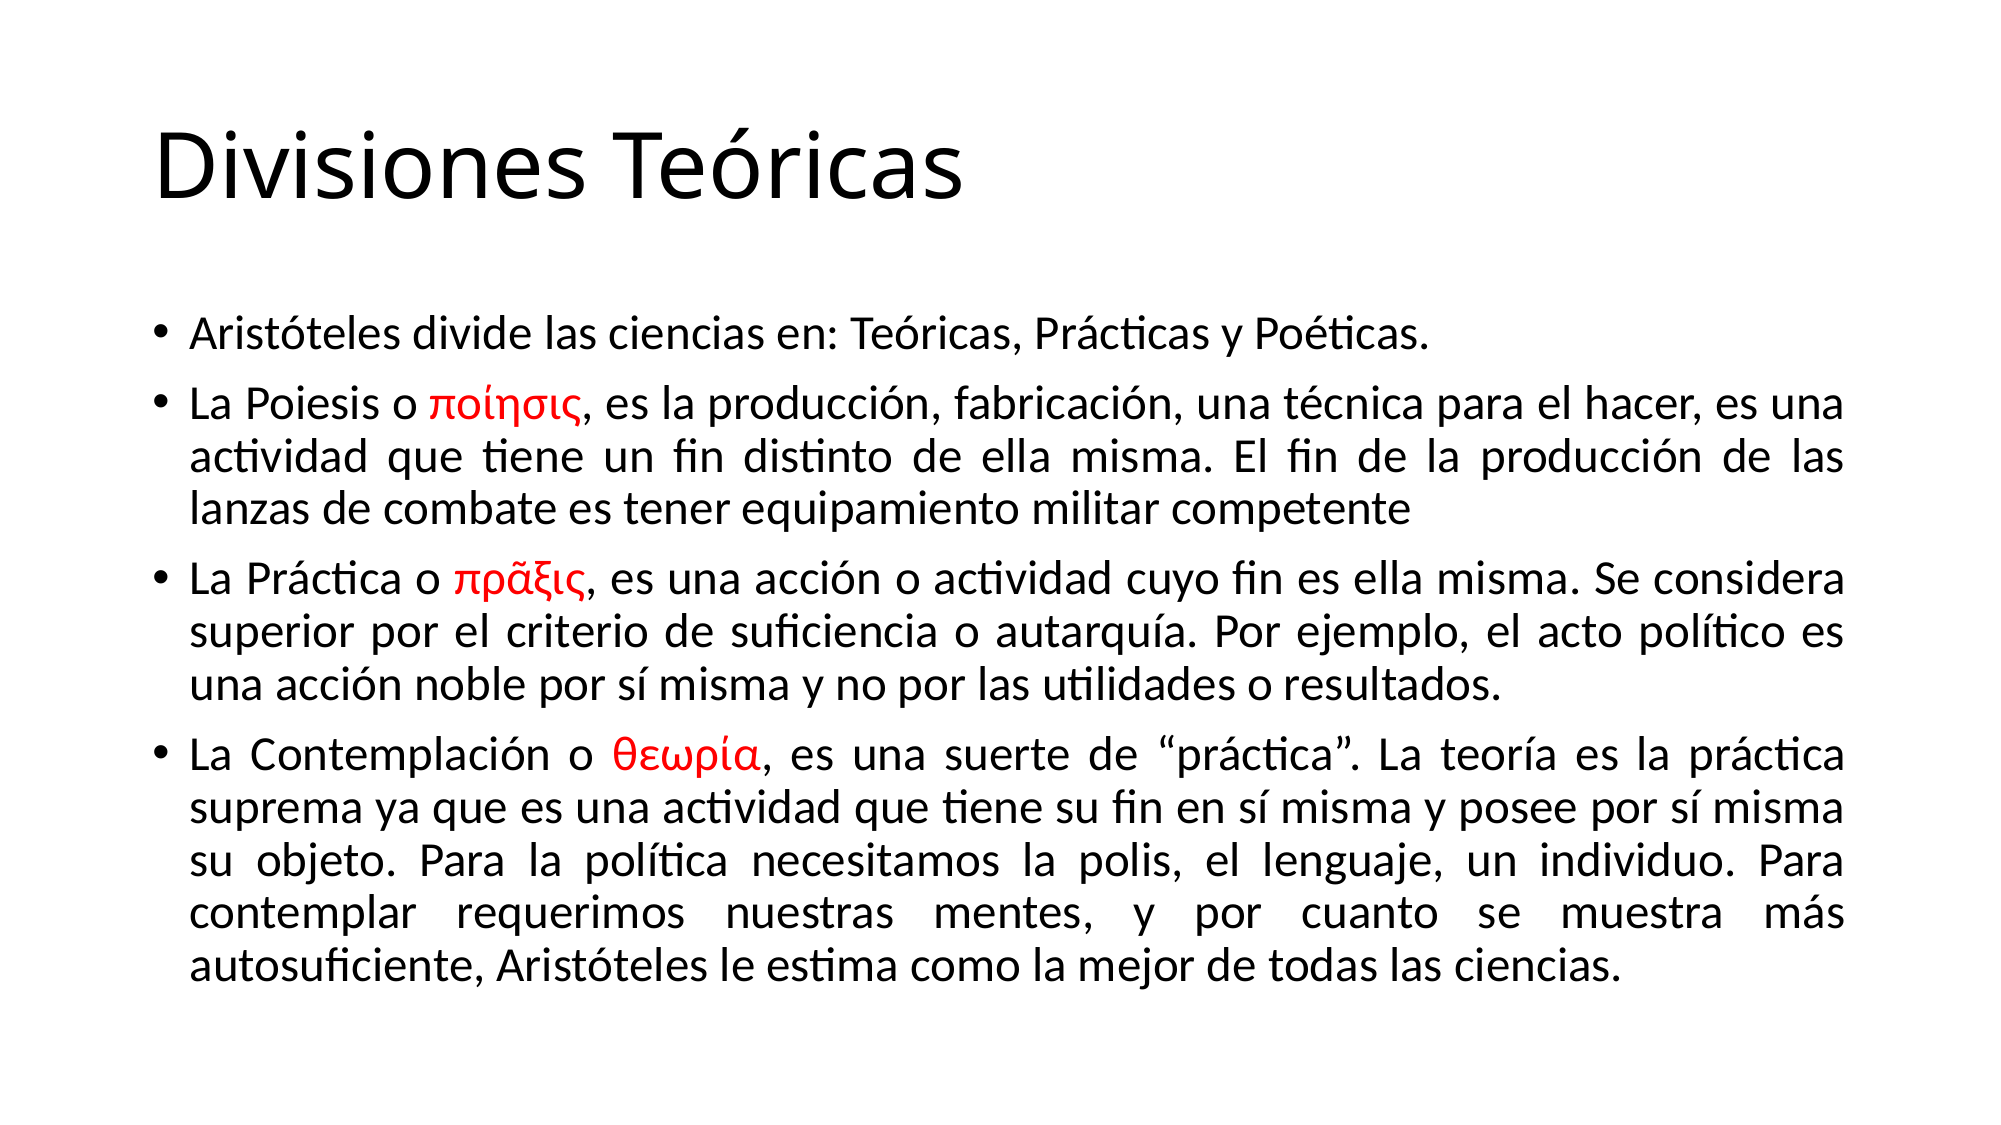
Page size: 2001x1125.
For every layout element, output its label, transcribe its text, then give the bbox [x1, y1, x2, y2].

title Divisiones Teóricas [137, 59, 1863, 278]
list Aristóteles divide las ciencias en: Teóricas, Prácticas y Poéticas. La Poiesis o ποίησις, es la producción, fabricación, una técnica para el hacer, es una actividad que tiene un fin distinto de ella misma. El fin de la producción de las lanzas de combate es tener equipamiento militar competente La Práctica o πρᾶξις, es una acción o actividad cuyo fin es ella misma. Se considera superior por el criterio de suficiencia o autarquía. Por ejemplo, el acto político es una acción noble por sí misma y no por las utilidades o resultados. La Contemplación o θεωρία, es una suerte de “práctica”. La teoría es la práctica suprema ya que es una actividad que tiene su fin en sí misma y posee por sí misma su objeto. Para la política necesitamos la polis, el lenguaje, un individuo. Para contemplar requerimos nuestras mentes, y por cuanto se muestra más autosuficiente, Aristóteles le estima como la mejor de todas las ciencias. [137, 299, 1863, 1014]
